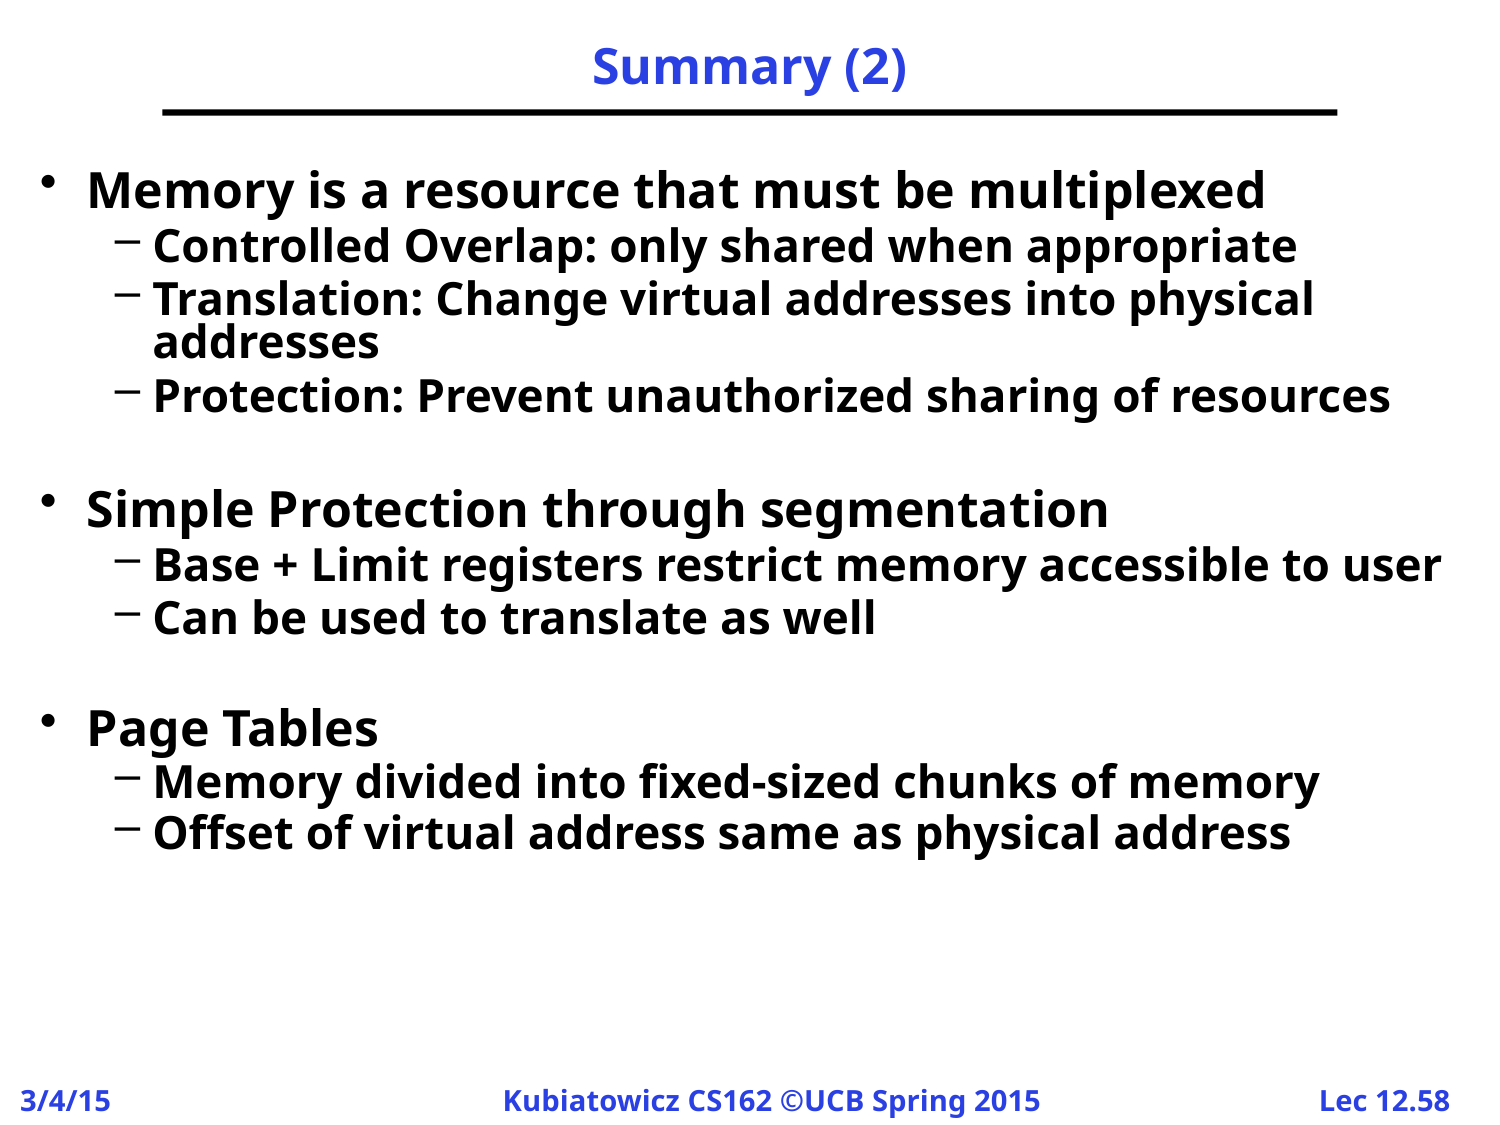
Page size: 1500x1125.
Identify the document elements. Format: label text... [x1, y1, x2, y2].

title Summary (2) [162, 24, 1338, 113]
list Memory is a resource that must be multiplexed Controlled Overlap: only shared when appropriate Translation: Change virtual addresses into physical addresses Protection: Prevent unauthorized sharing of resources Simple Protection through segmentation Base + Limit registers restrict memory accessible to user Can be used to translate as well Page Tables Memory divided into fixed-sized chunks of memory Offset of virtual address same as physical address [24, 162, 1500, 1038]
